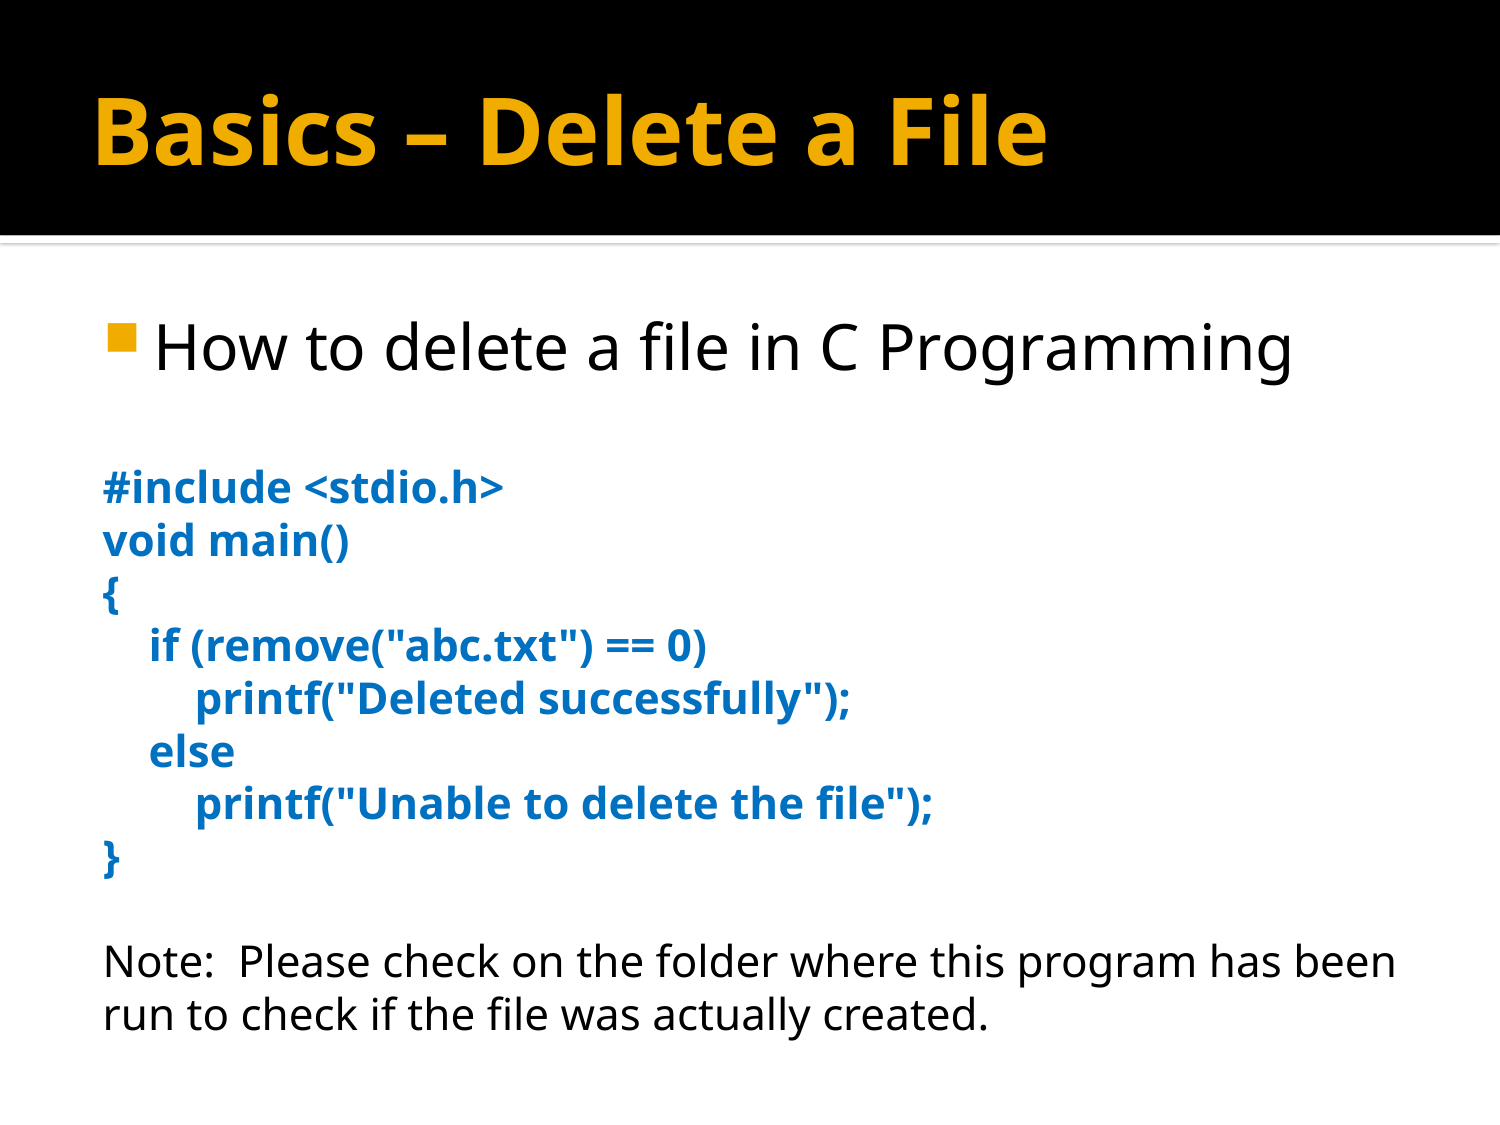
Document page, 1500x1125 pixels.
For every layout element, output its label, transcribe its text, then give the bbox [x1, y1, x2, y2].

list How to delete a file in C Programming #include <stdio.h> void main() { if (remove("abc.txt") == 0) printf("Deleted successfully"); else printf("Unable to delete the file"); } Note: Please check on the folder where this program has been run to check if the file was actually created. [75, 291, 1425, 1050]
title Basics – Delete a File [75, 25, 1425, 231]
